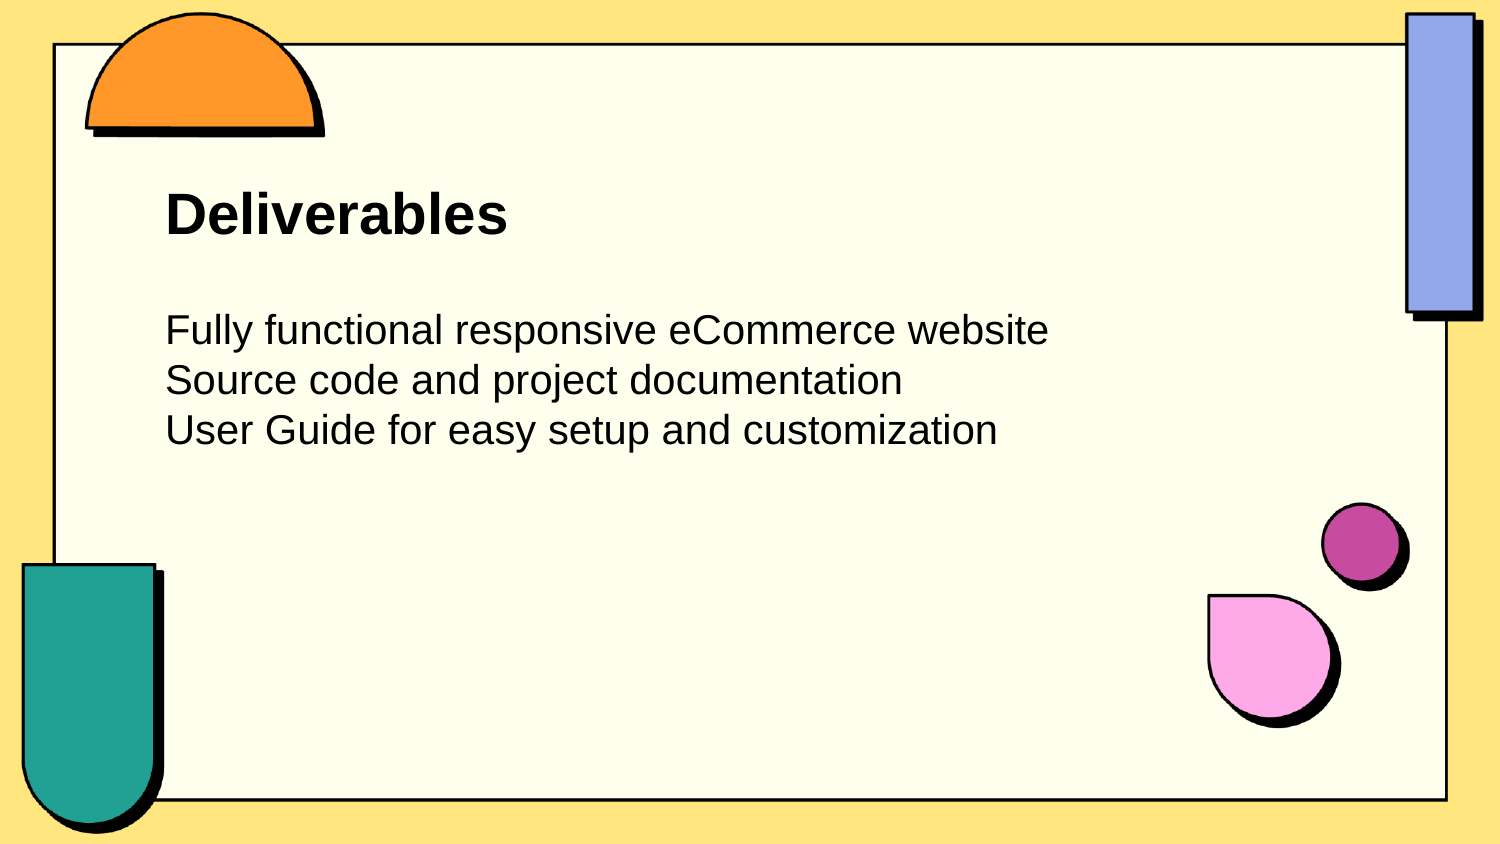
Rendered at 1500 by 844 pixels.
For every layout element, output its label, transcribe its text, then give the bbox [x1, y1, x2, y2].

text_box Fully functional responsive eCommerce website Source code and project documentation User Guide for easy setup and customization [149, 295, 1350, 461]
picture [0, 0, 1500, 844]
text_box Deliverables [149, 168, 1350, 254]
